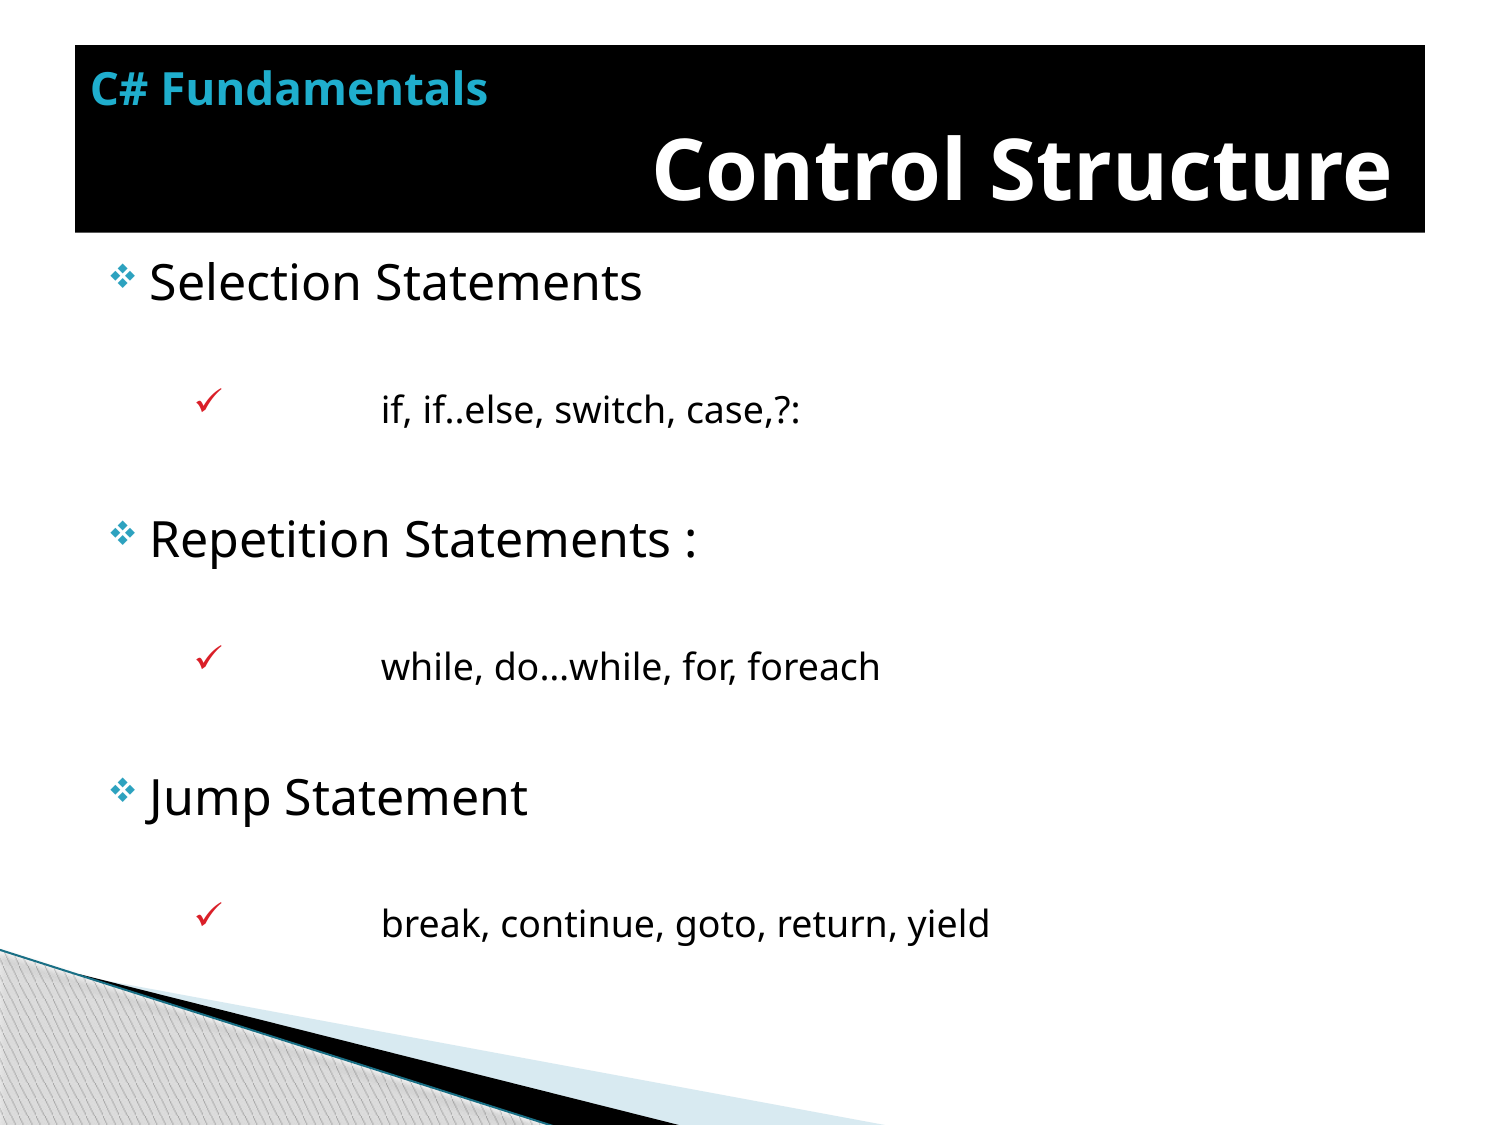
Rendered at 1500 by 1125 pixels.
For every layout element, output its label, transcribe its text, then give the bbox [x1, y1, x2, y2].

title C# Fundamentals Control Structure [75, 45, 1425, 233]
list Selection Statements if, if..else, switch, case,?: Repetition Statements : while, do…while, for, foreach Jump Statement break, continue, goto, return, yield [75, 243, 1425, 986]
